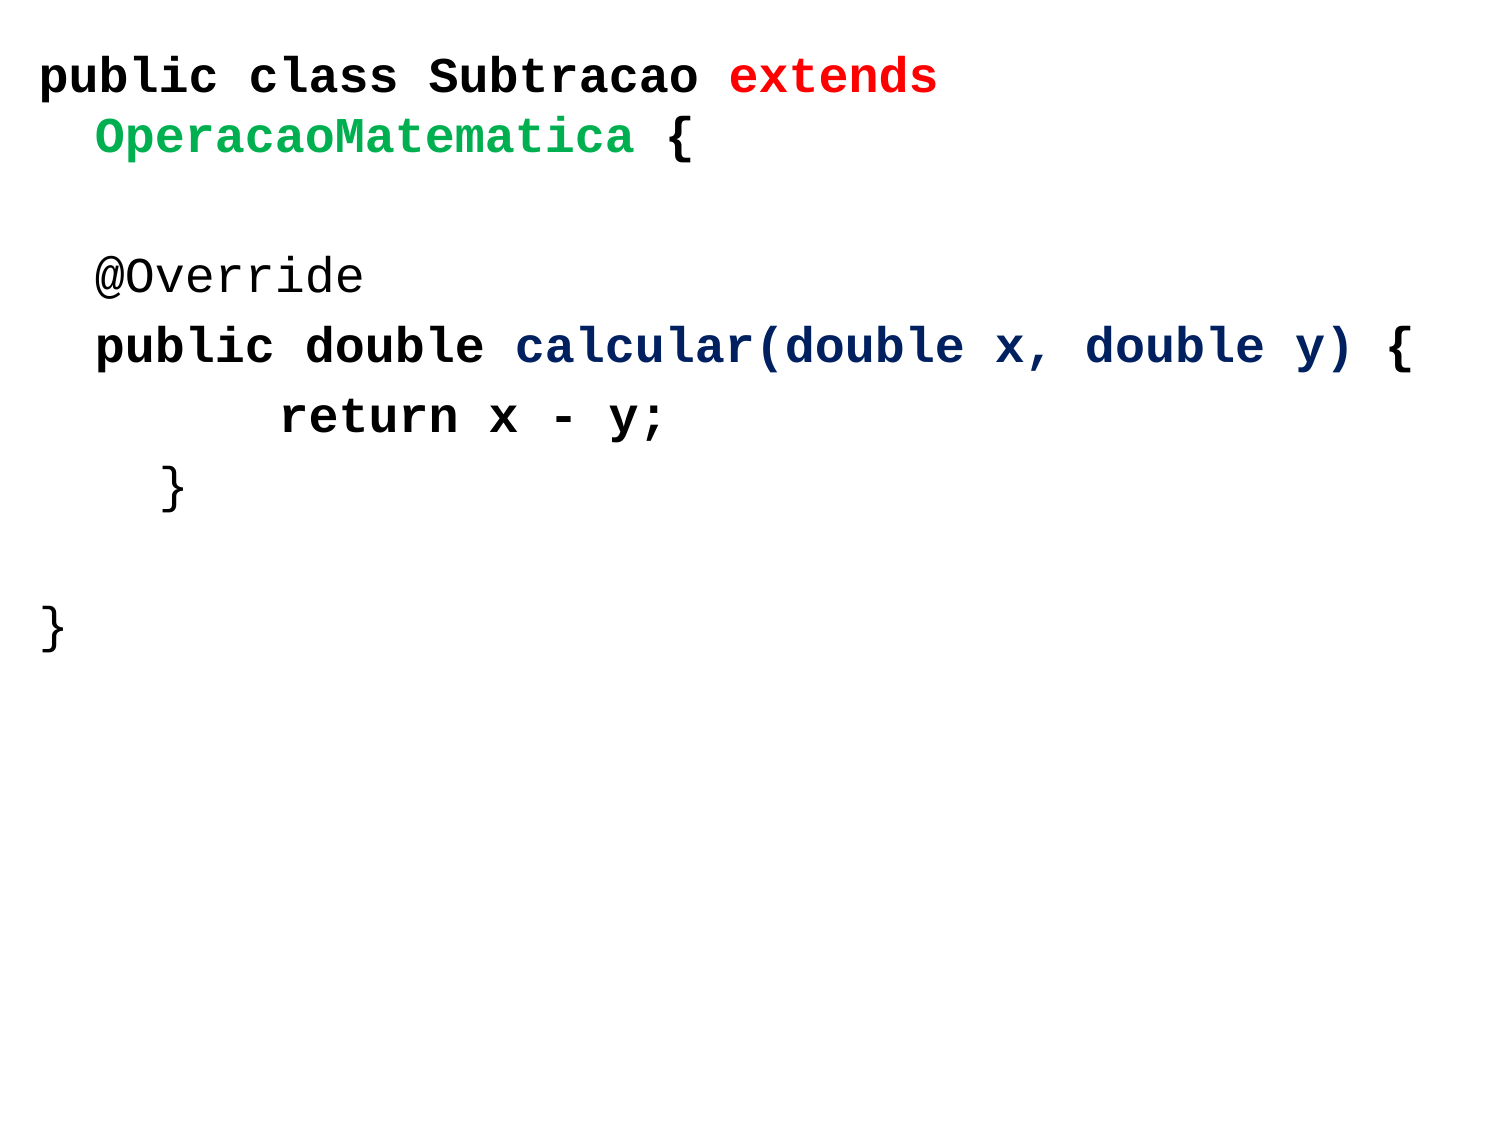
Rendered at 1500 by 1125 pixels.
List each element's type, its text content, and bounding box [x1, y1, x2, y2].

list public class Subtracao extends OperacaoMatematica { @Override public double calcular(double x, double y) { return x - y; } } [23, 35, 1442, 1079]
